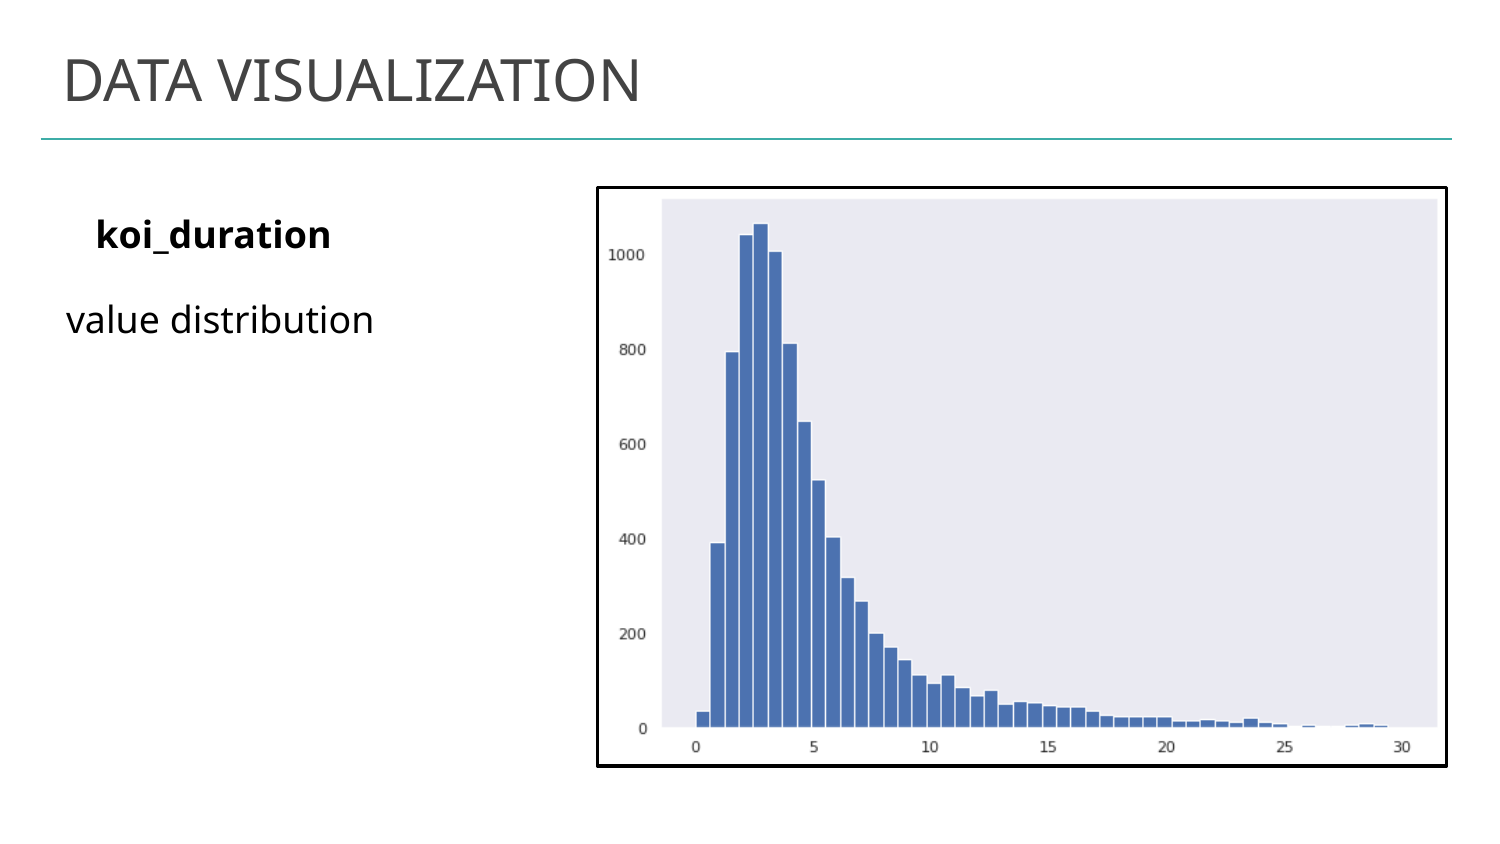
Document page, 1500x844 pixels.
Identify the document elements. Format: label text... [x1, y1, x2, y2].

title DATA VISUALIZATION [47, 27, 1446, 122]
picture [598, 188, 1446, 765]
list koi_duration value distribution [51, 189, 596, 750]
